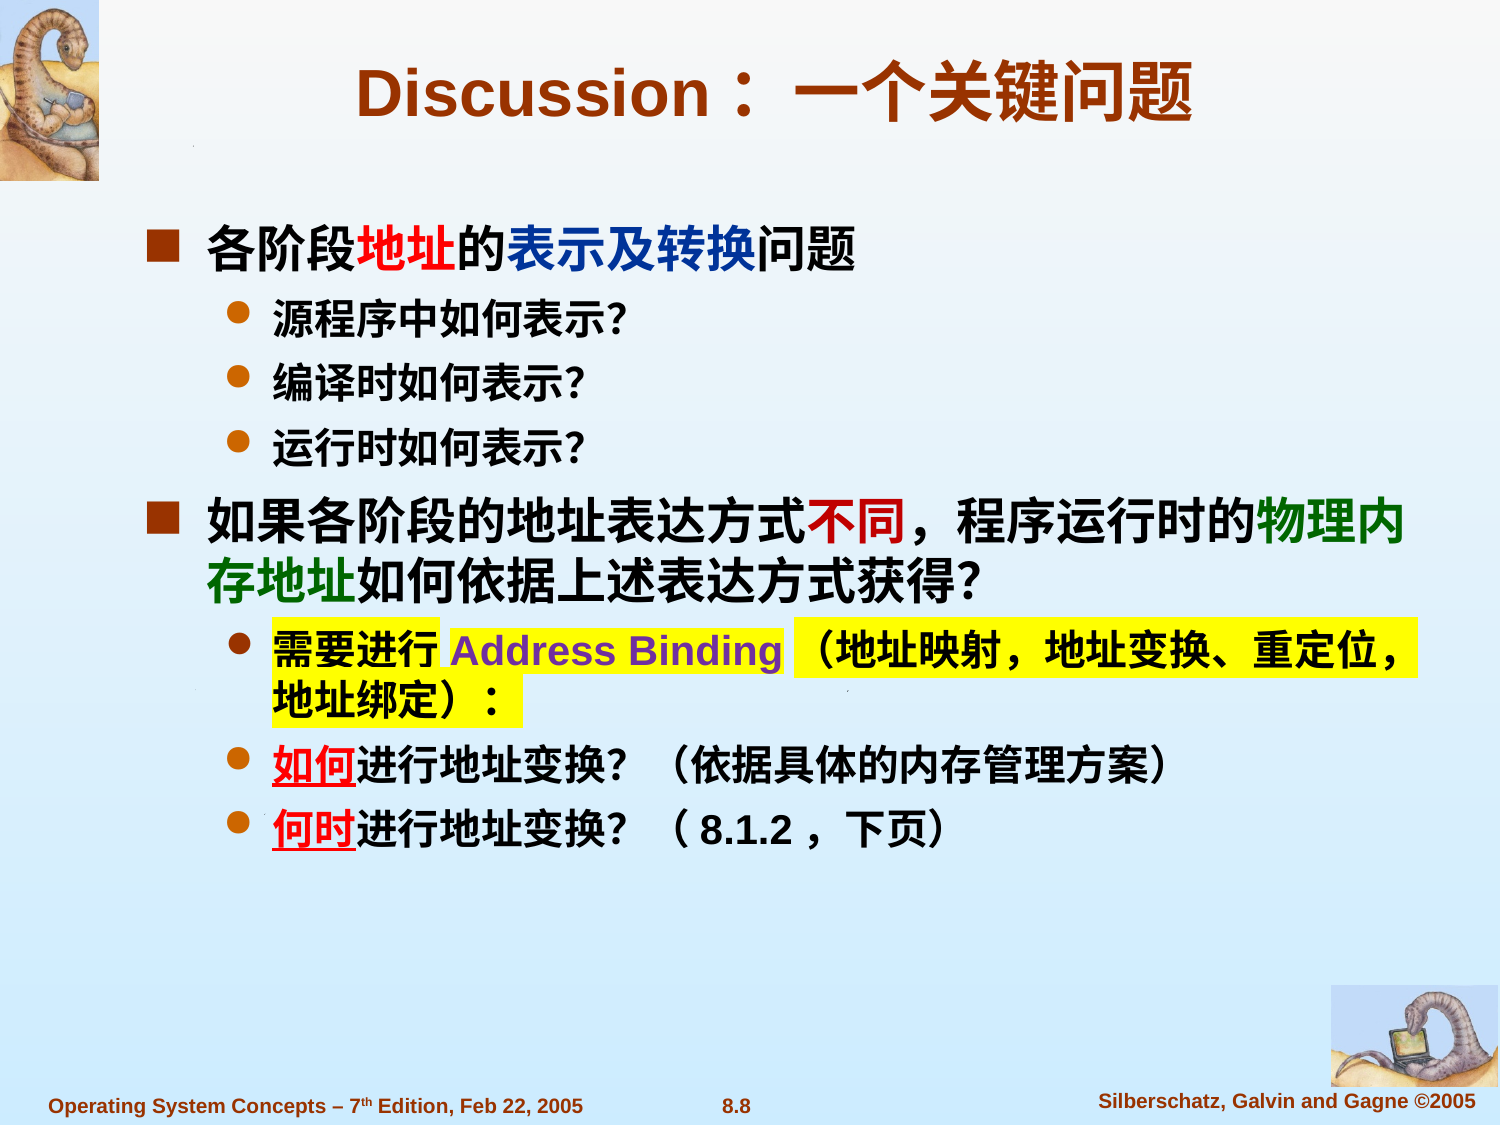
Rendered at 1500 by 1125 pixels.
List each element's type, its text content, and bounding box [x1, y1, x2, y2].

picture [1331, 985, 1498, 1087]
list 各阶段地址的表示及转换问题 源程序中如何表示？ 编译时如何表示？ 运行时如何表示？ 如果各阶段的地址表达方式不同，程序运行时的物理内存地址如何依据上述表达方式获得？ 需要进行Address Binding（地址映射，地址变换、重定位，地址绑定）： 如何进行地址变换？（依据具体的内存管理方案） 何时进行地址变换？（8.1.2，下页） [135, 210, 1433, 996]
picture [0, 0, 99, 181]
title Discussion：一个关键问题 [112, 37, 1438, 138]
